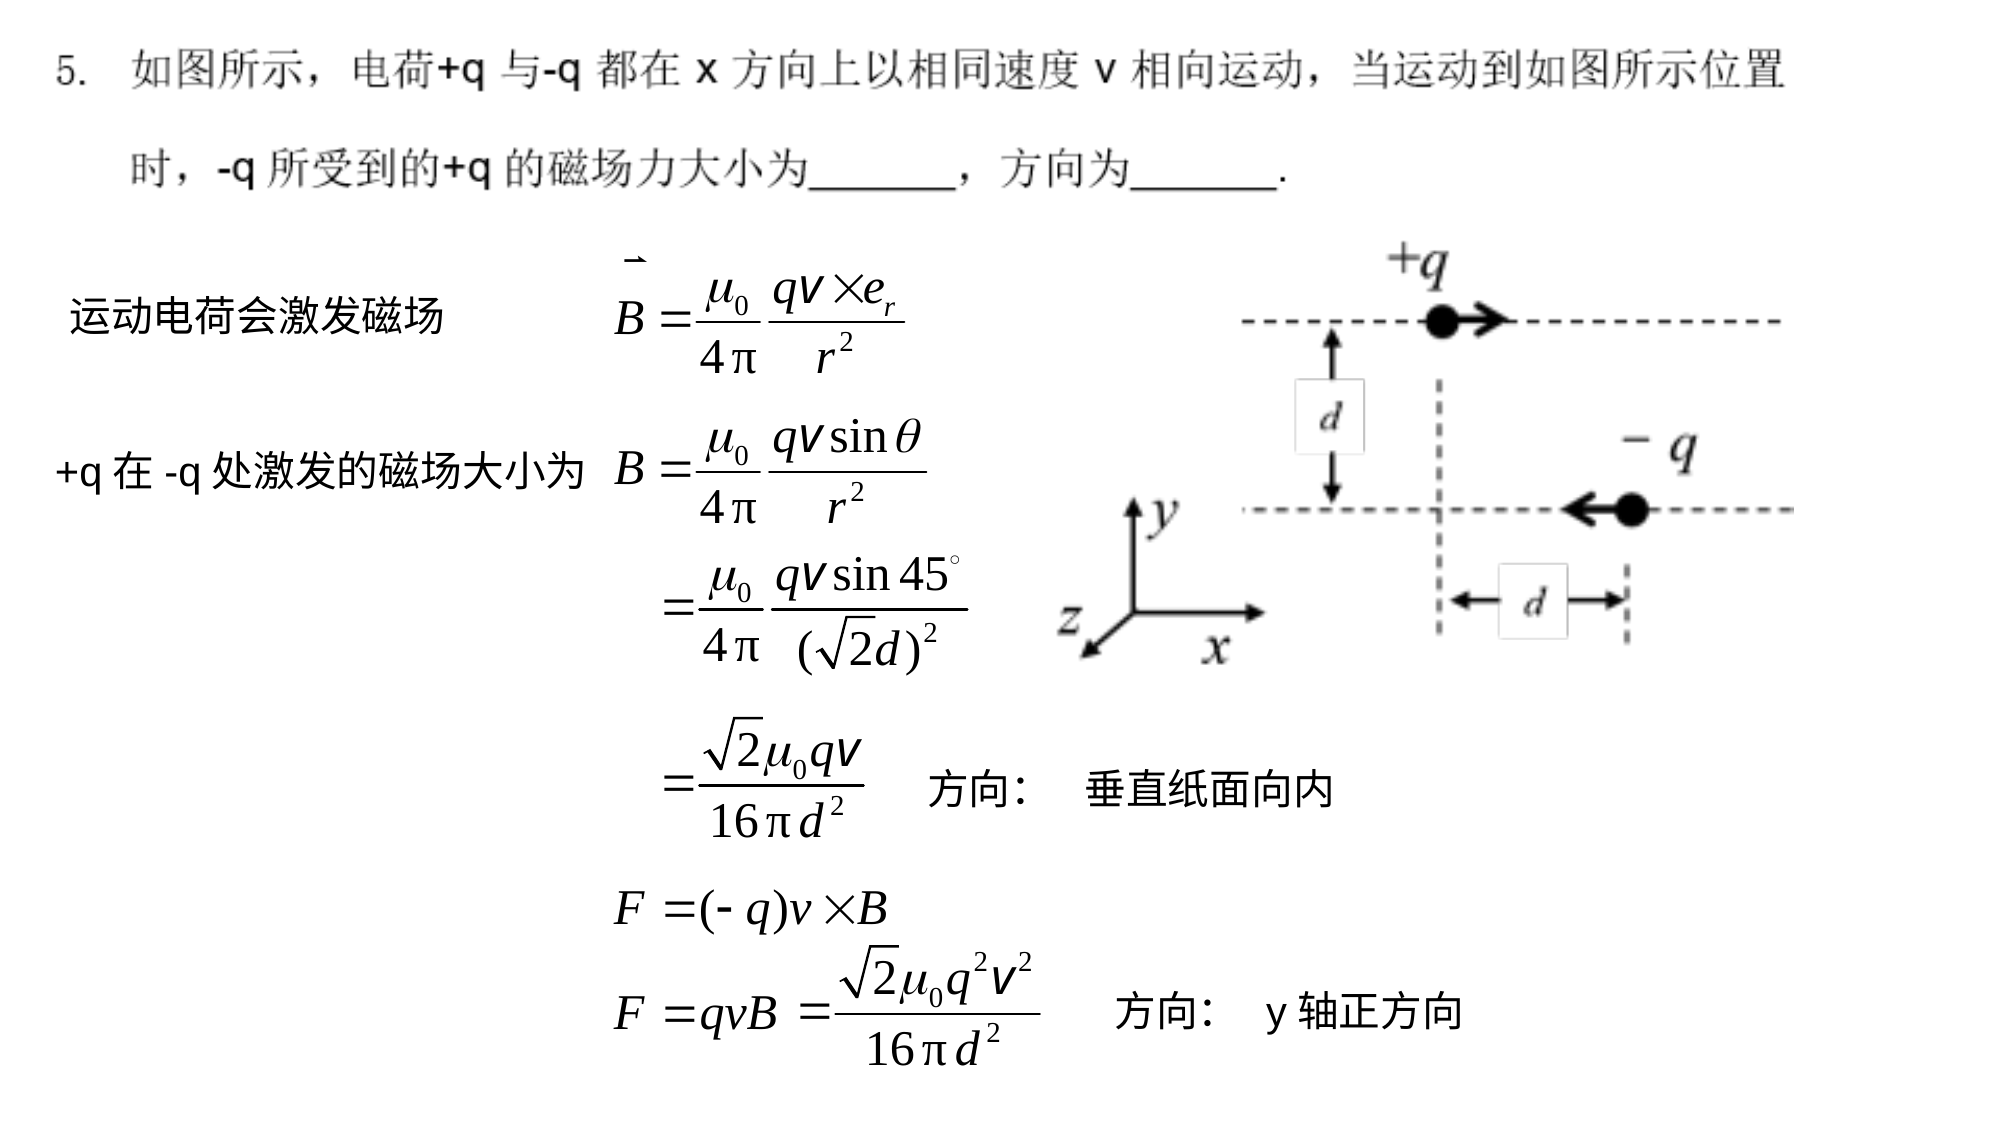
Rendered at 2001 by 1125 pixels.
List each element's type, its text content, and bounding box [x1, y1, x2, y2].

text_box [788, 934, 1051, 1077]
text_box 方向： [1099, 977, 1251, 1043]
picture [45, 37, 1794, 715]
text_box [604, 405, 938, 535]
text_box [604, 870, 897, 946]
text_box 方向： [912, 755, 1068, 820]
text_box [604, 983, 788, 1050]
text_box 运动电荷会激发磁场 [54, 282, 461, 348]
text_box 垂直纸面向内 [1069, 755, 1350, 820]
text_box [651, 534, 977, 685]
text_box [604, 255, 913, 385]
text_box y轴正方向 [1251, 977, 1479, 1043]
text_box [651, 706, 873, 849]
text_box +q在-q处激发的磁场大小为 [40, 437, 603, 503]
